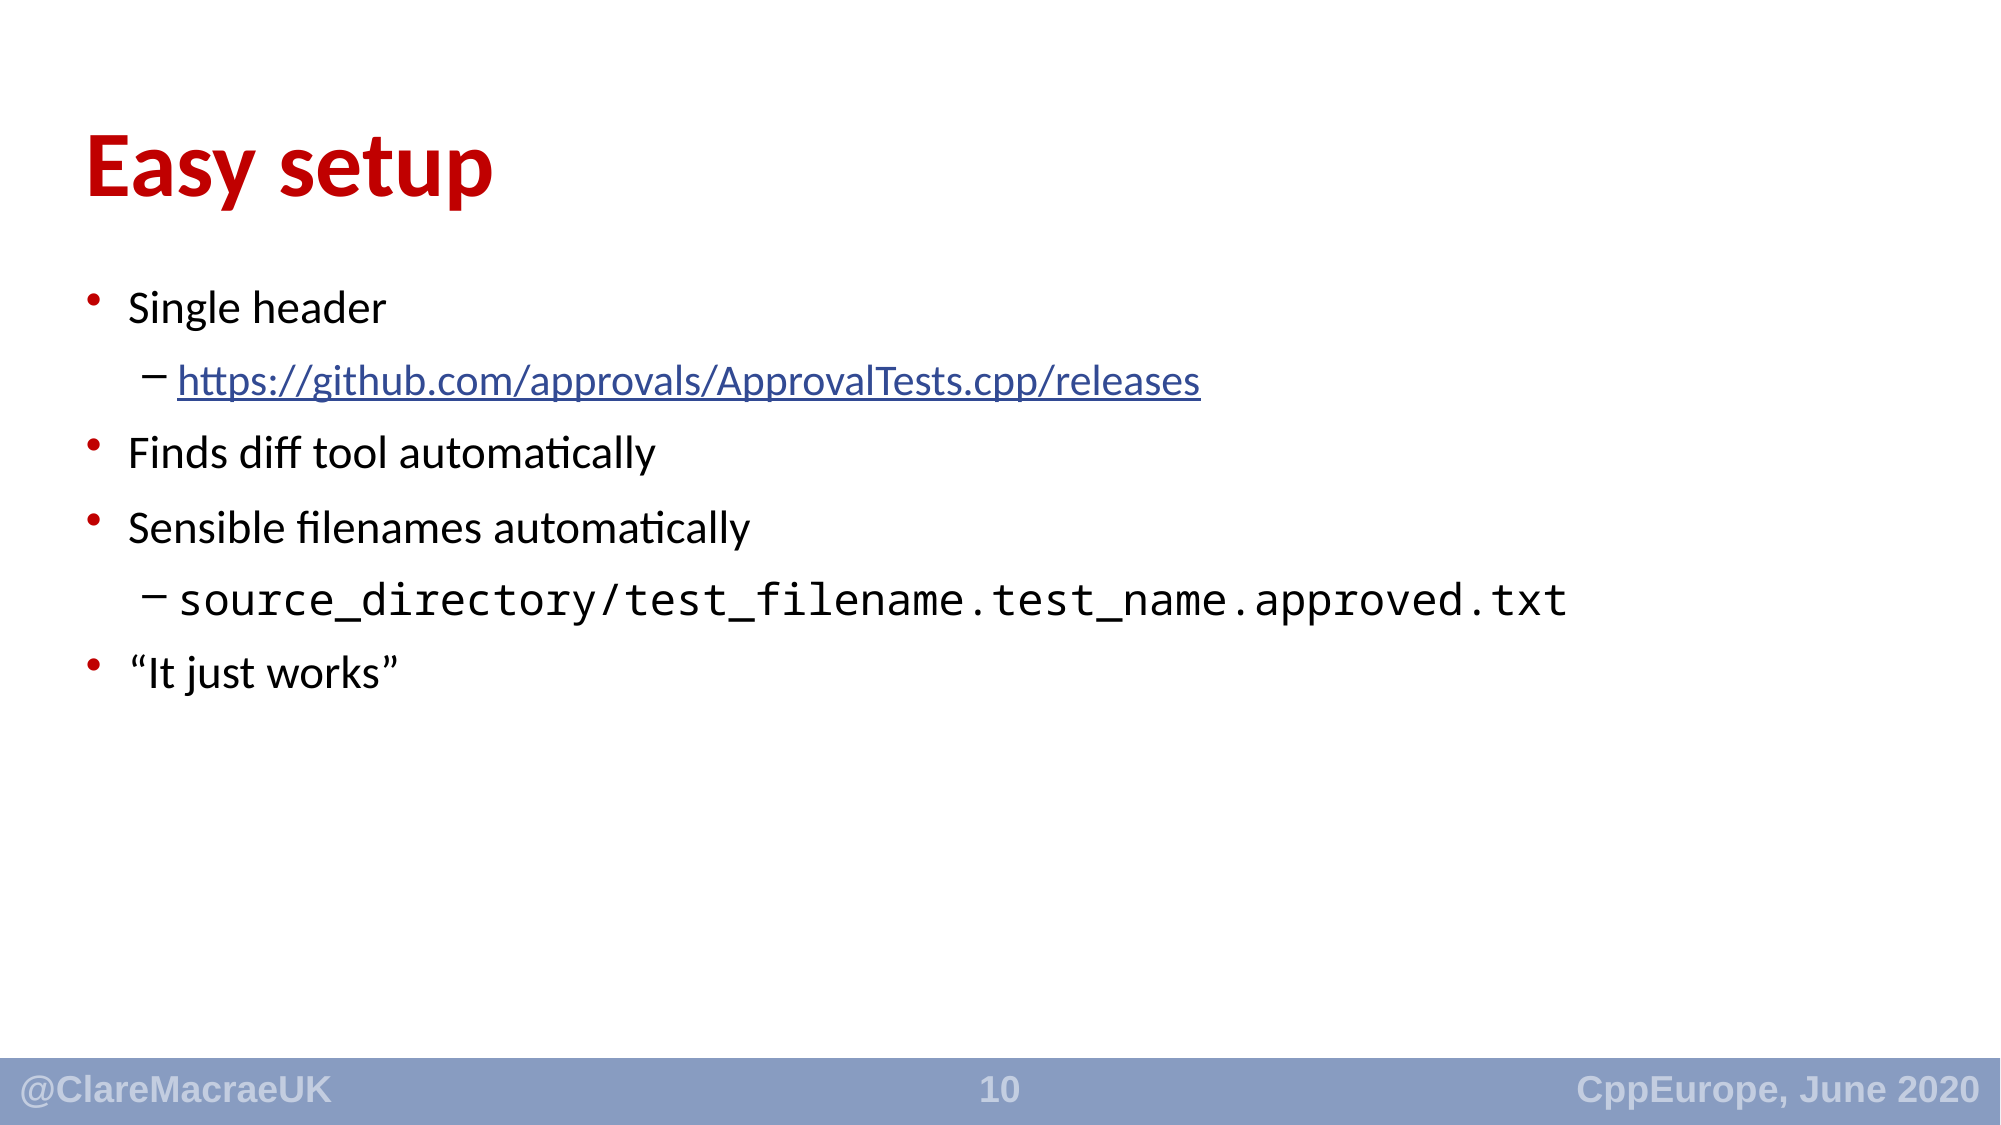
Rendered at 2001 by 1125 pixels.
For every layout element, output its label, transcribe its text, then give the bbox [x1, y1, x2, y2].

list Single header https://github.com/approvals/ApprovalTests.cpp/releases Finds diff tool automatically Sensible filenames automatically source_directory/test_filename.test_name.approved.txt “It just works” [70, 269, 1930, 1020]
title Easy setup [70, 62, 1930, 256]
